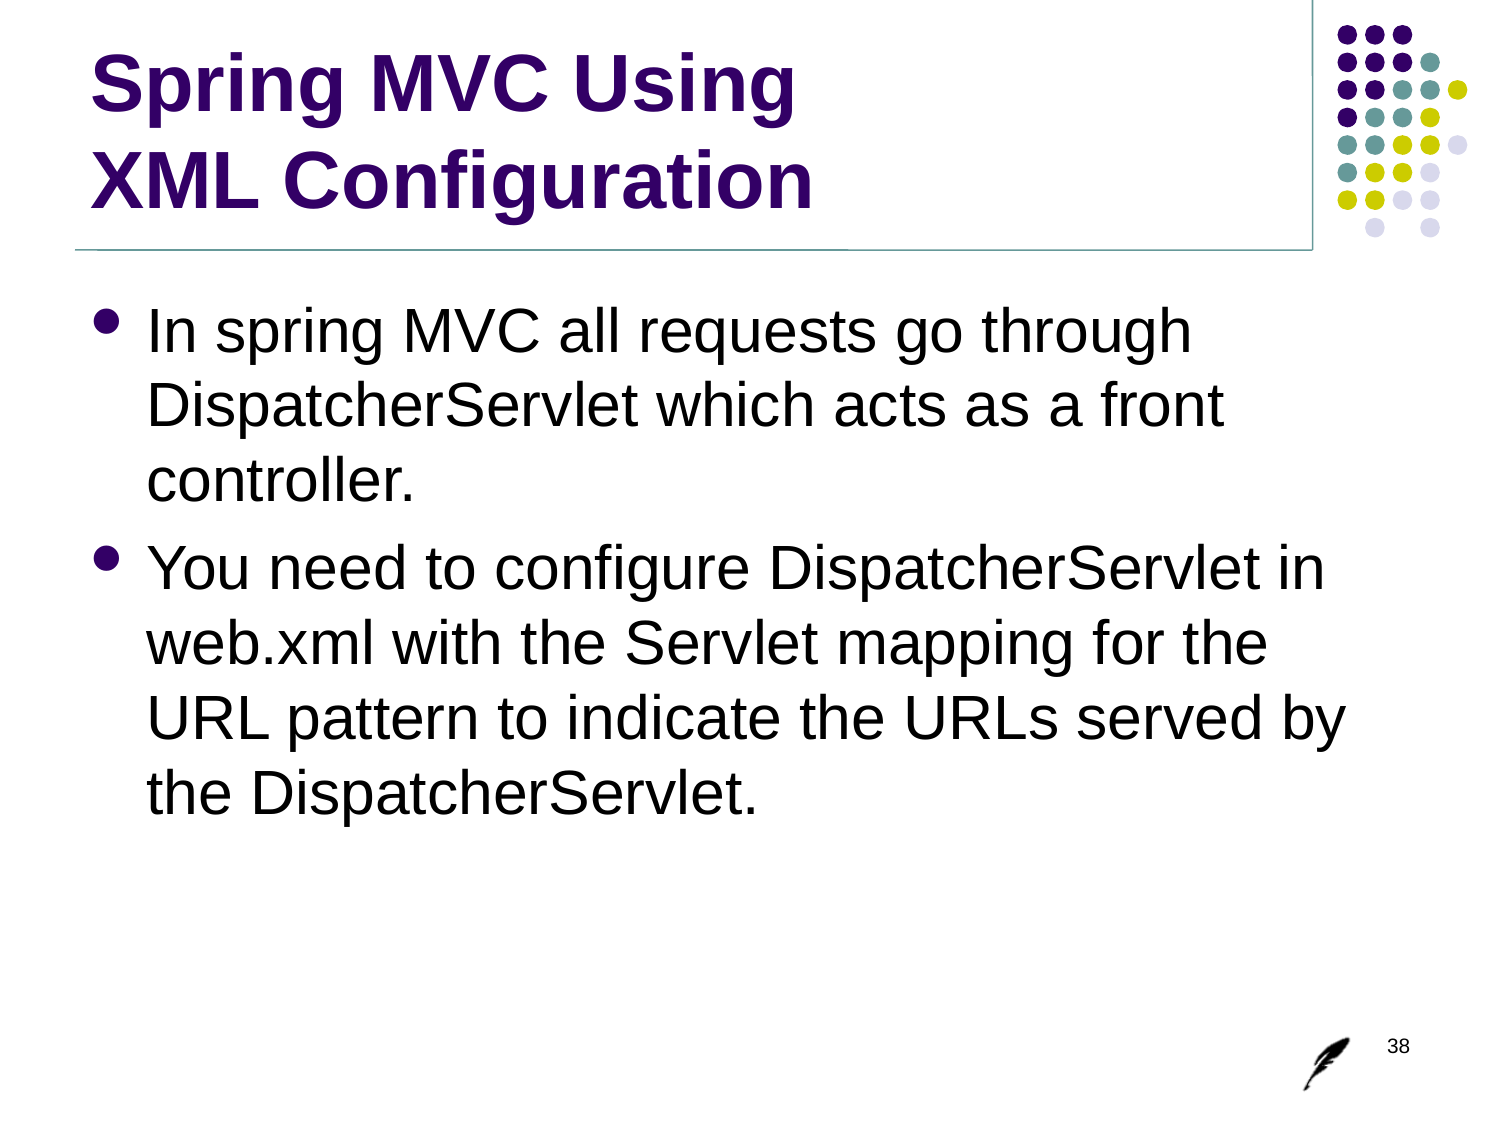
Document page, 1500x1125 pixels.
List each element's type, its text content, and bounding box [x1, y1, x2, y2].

title Spring MVC Using XML Configuration [75, 20, 1313, 233]
list In spring MVC all requests go through DispatcherServlet which acts as a front controller. You need to configure DispatcherServlet in web.xml with the Servlet mapping for the URL pattern to indicate the URLs served by the DispatcherServlet. [75, 282, 1425, 1006]
slide_number 38 [1074, 1025, 1425, 1100]
